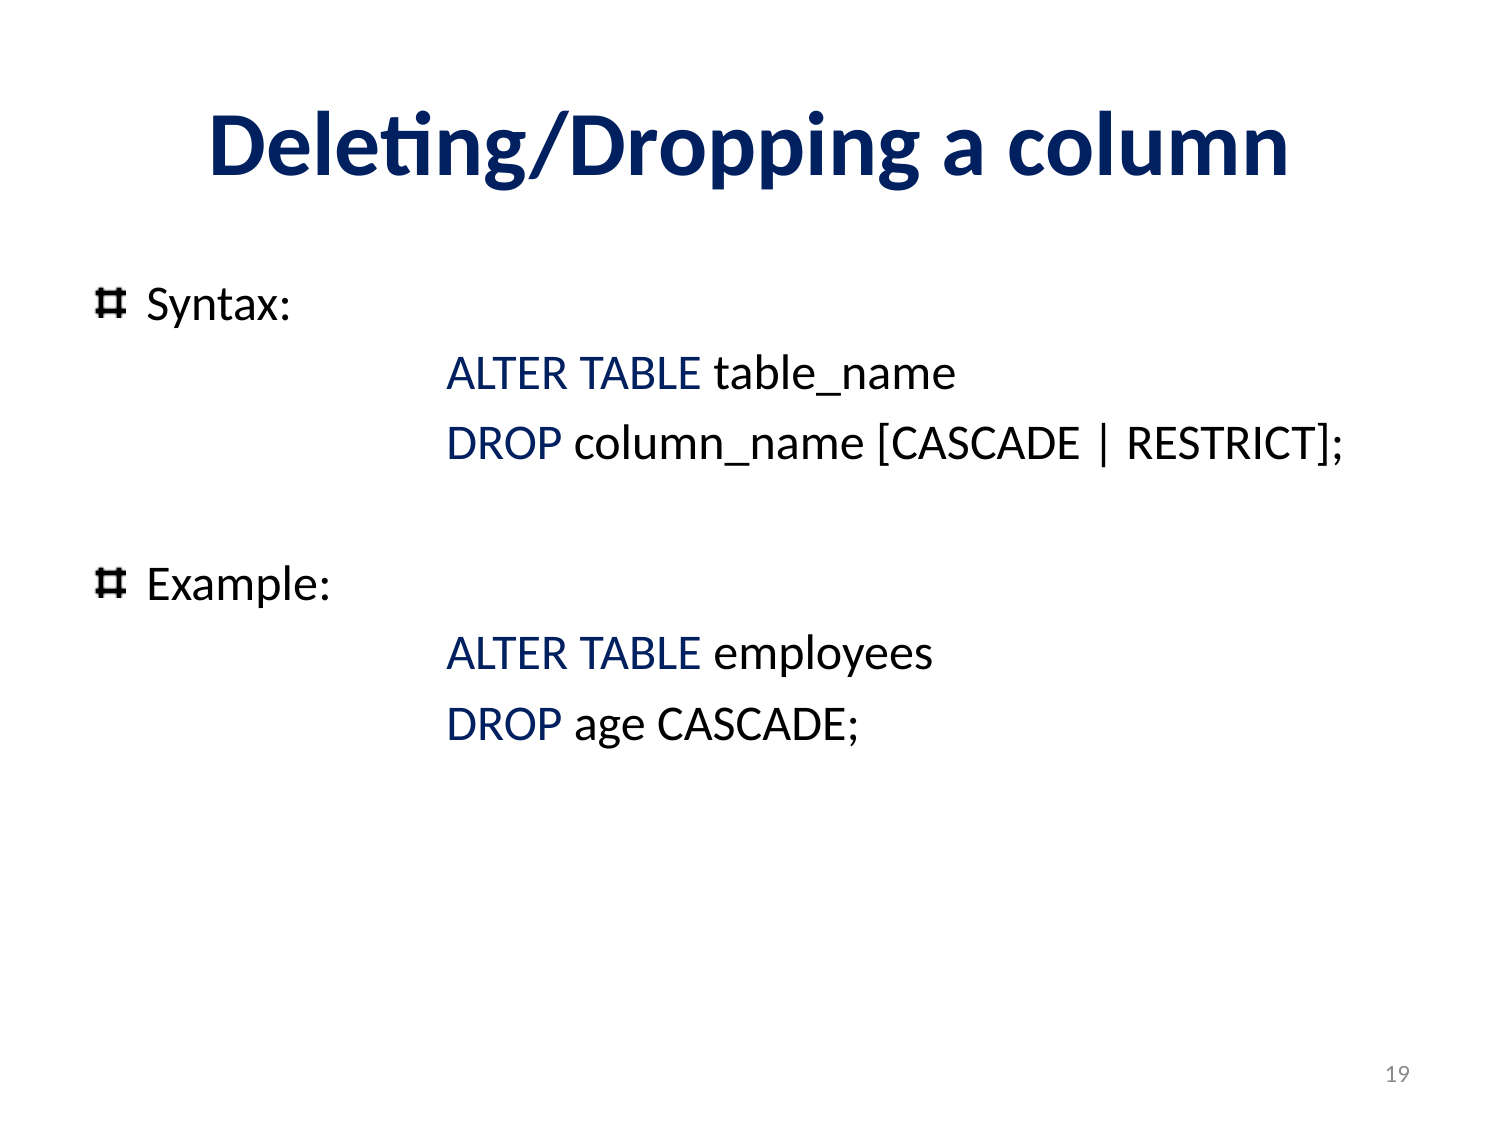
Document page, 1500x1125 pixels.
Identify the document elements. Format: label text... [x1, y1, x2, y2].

picture [90, 282, 126, 318]
title Deleting/Dropping a column [75, 45, 1425, 233]
picture [90, 562, 126, 598]
list Syntax: ALTER TABLE table_name DROP column_name [CASCADE | RESTRICT]; Example: ALTER TABLE employees DROP age CASCADE; [75, 262, 1425, 1005]
slide_number 19 [1074, 1042, 1425, 1103]
